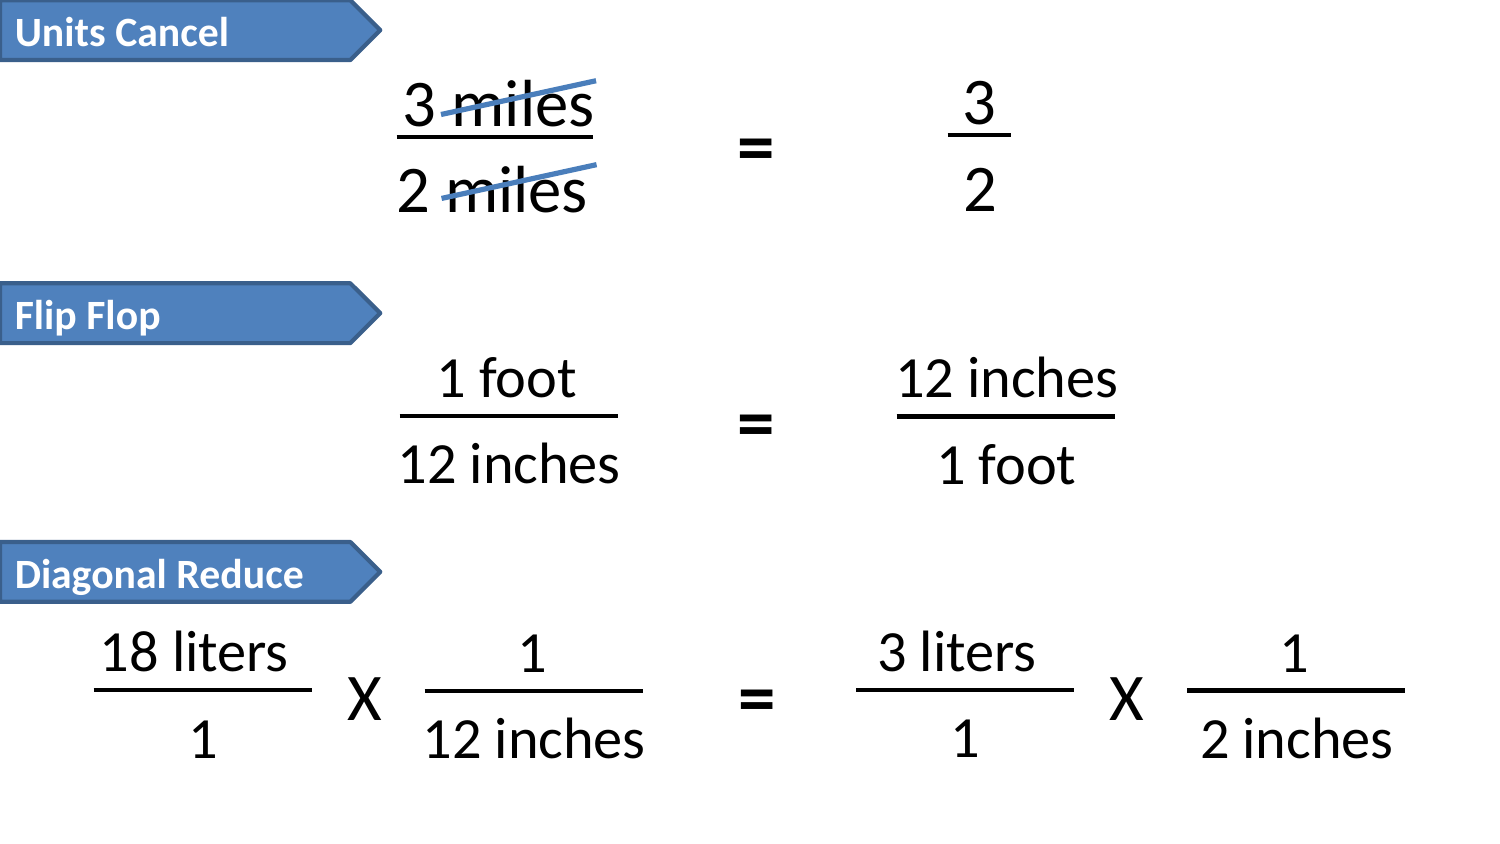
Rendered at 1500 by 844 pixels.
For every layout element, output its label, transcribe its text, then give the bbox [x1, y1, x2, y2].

text_box 12 inches [407, 693, 661, 778]
text_box 1 [173, 698, 233, 777]
text_box X [1094, 646, 1160, 742]
text_box X [332, 646, 397, 742]
text_box = [722, 89, 790, 195]
text_box 3 miles [388, 52, 610, 148]
text_box 1 foot [422, 331, 592, 414]
text_box 18 liters [85, 605, 317, 691]
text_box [440, 80, 597, 115]
text_box 1 [936, 697, 996, 777]
text_box 3 liters [862, 605, 1065, 688]
text_box Diagonal Reduce [0, 539, 383, 604]
text_box 2 [948, 140, 1012, 232]
text_box 3 [947, 50, 1012, 134]
text_box 12 inches [382, 418, 636, 503]
text_box = [722, 366, 790, 472]
text_box Units Cancel [0, 0, 383, 63]
text_box 12 inches [880, 332, 1134, 417]
text_box 1 [502, 606, 562, 689]
text_box 2 inches [1185, 692, 1409, 778]
text_box Flip Flop [0, 281, 383, 346]
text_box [441, 164, 597, 199]
text_box = [723, 641, 791, 746]
text_box 2 miles [381, 138, 604, 234]
text_box 1 foot [921, 424, 1092, 504]
text_box 1 [1264, 606, 1325, 688]
